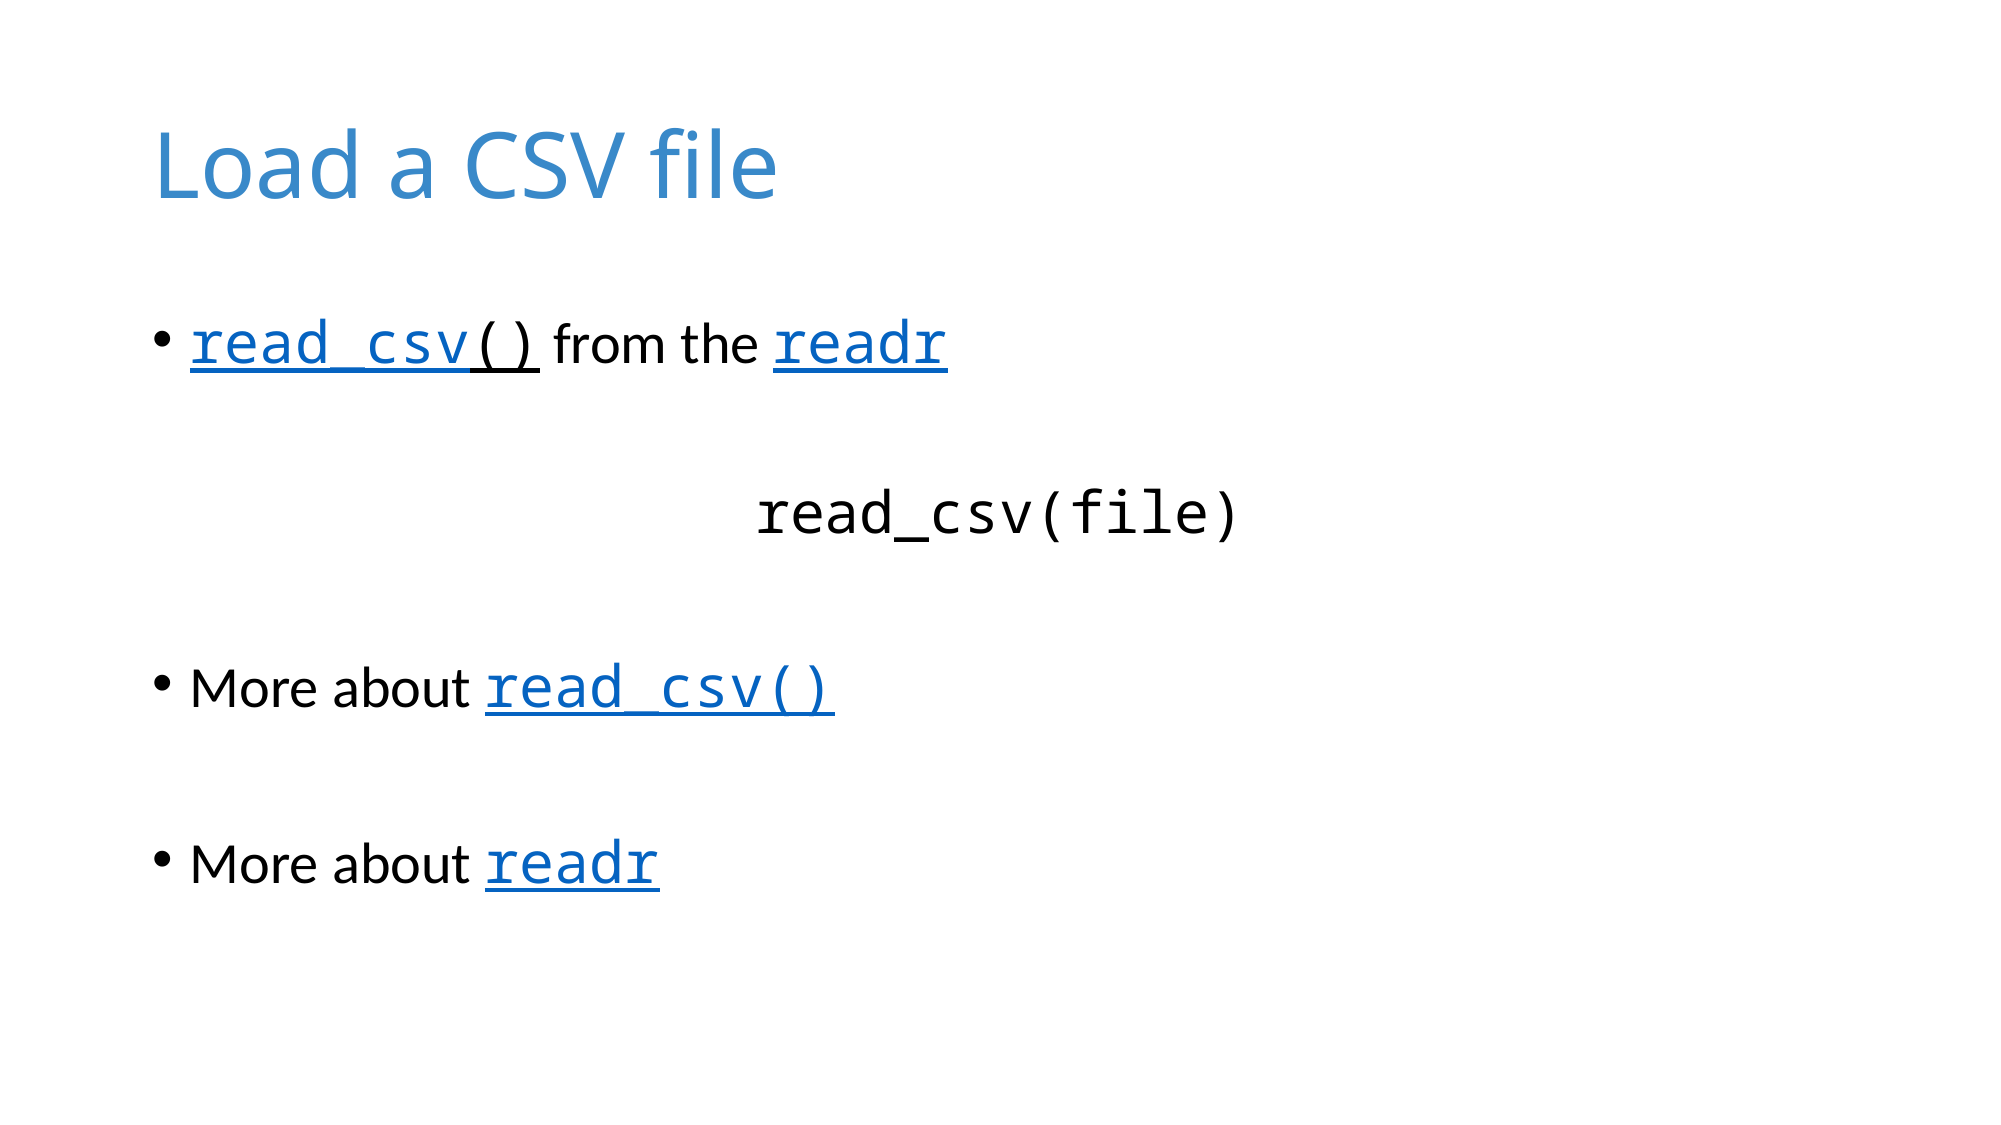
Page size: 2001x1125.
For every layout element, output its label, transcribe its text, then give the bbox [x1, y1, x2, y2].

list read_csv() from the readr read_csv(file) More about read_csv() More about readr [137, 299, 1863, 1014]
title Load a CSV file [137, 59, 1863, 278]
